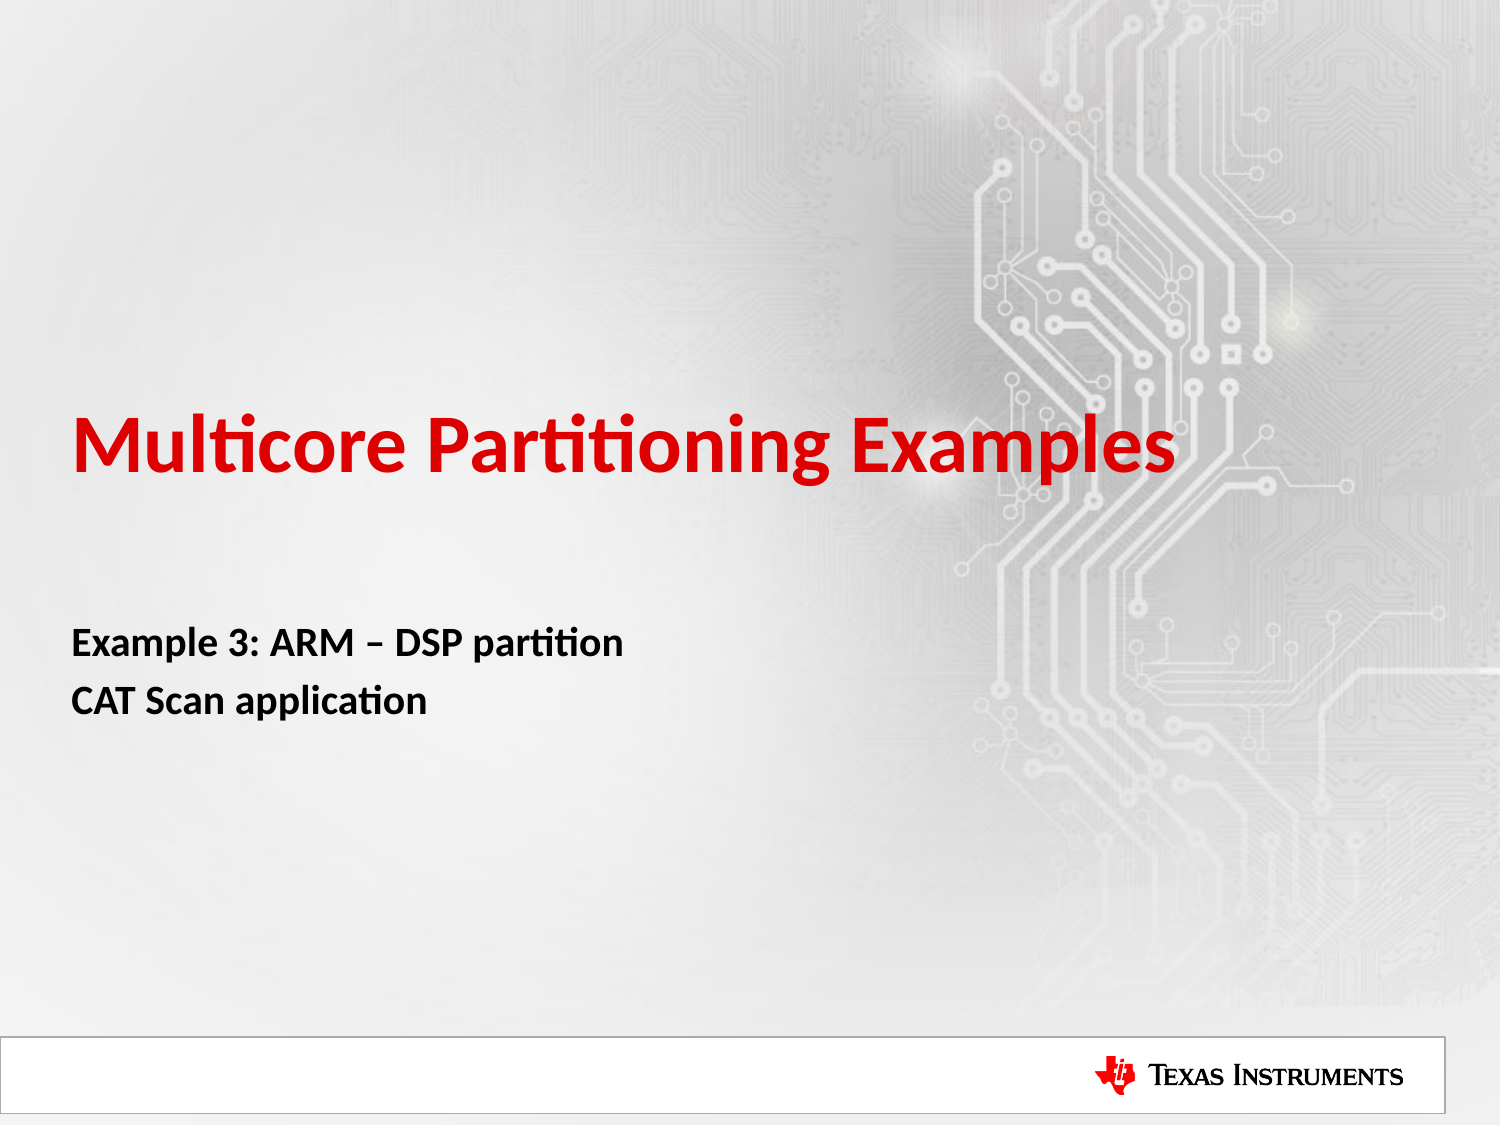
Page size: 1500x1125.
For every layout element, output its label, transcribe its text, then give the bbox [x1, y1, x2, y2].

subtitle Example 3: ARM – DSP partition CAT Scan application [56, 606, 1444, 851]
title Multicore Partitioning Examples [56, 318, 1444, 561]
picture [0, 0, 1500, 1125]
picture [1095, 1056, 1403, 1095]
